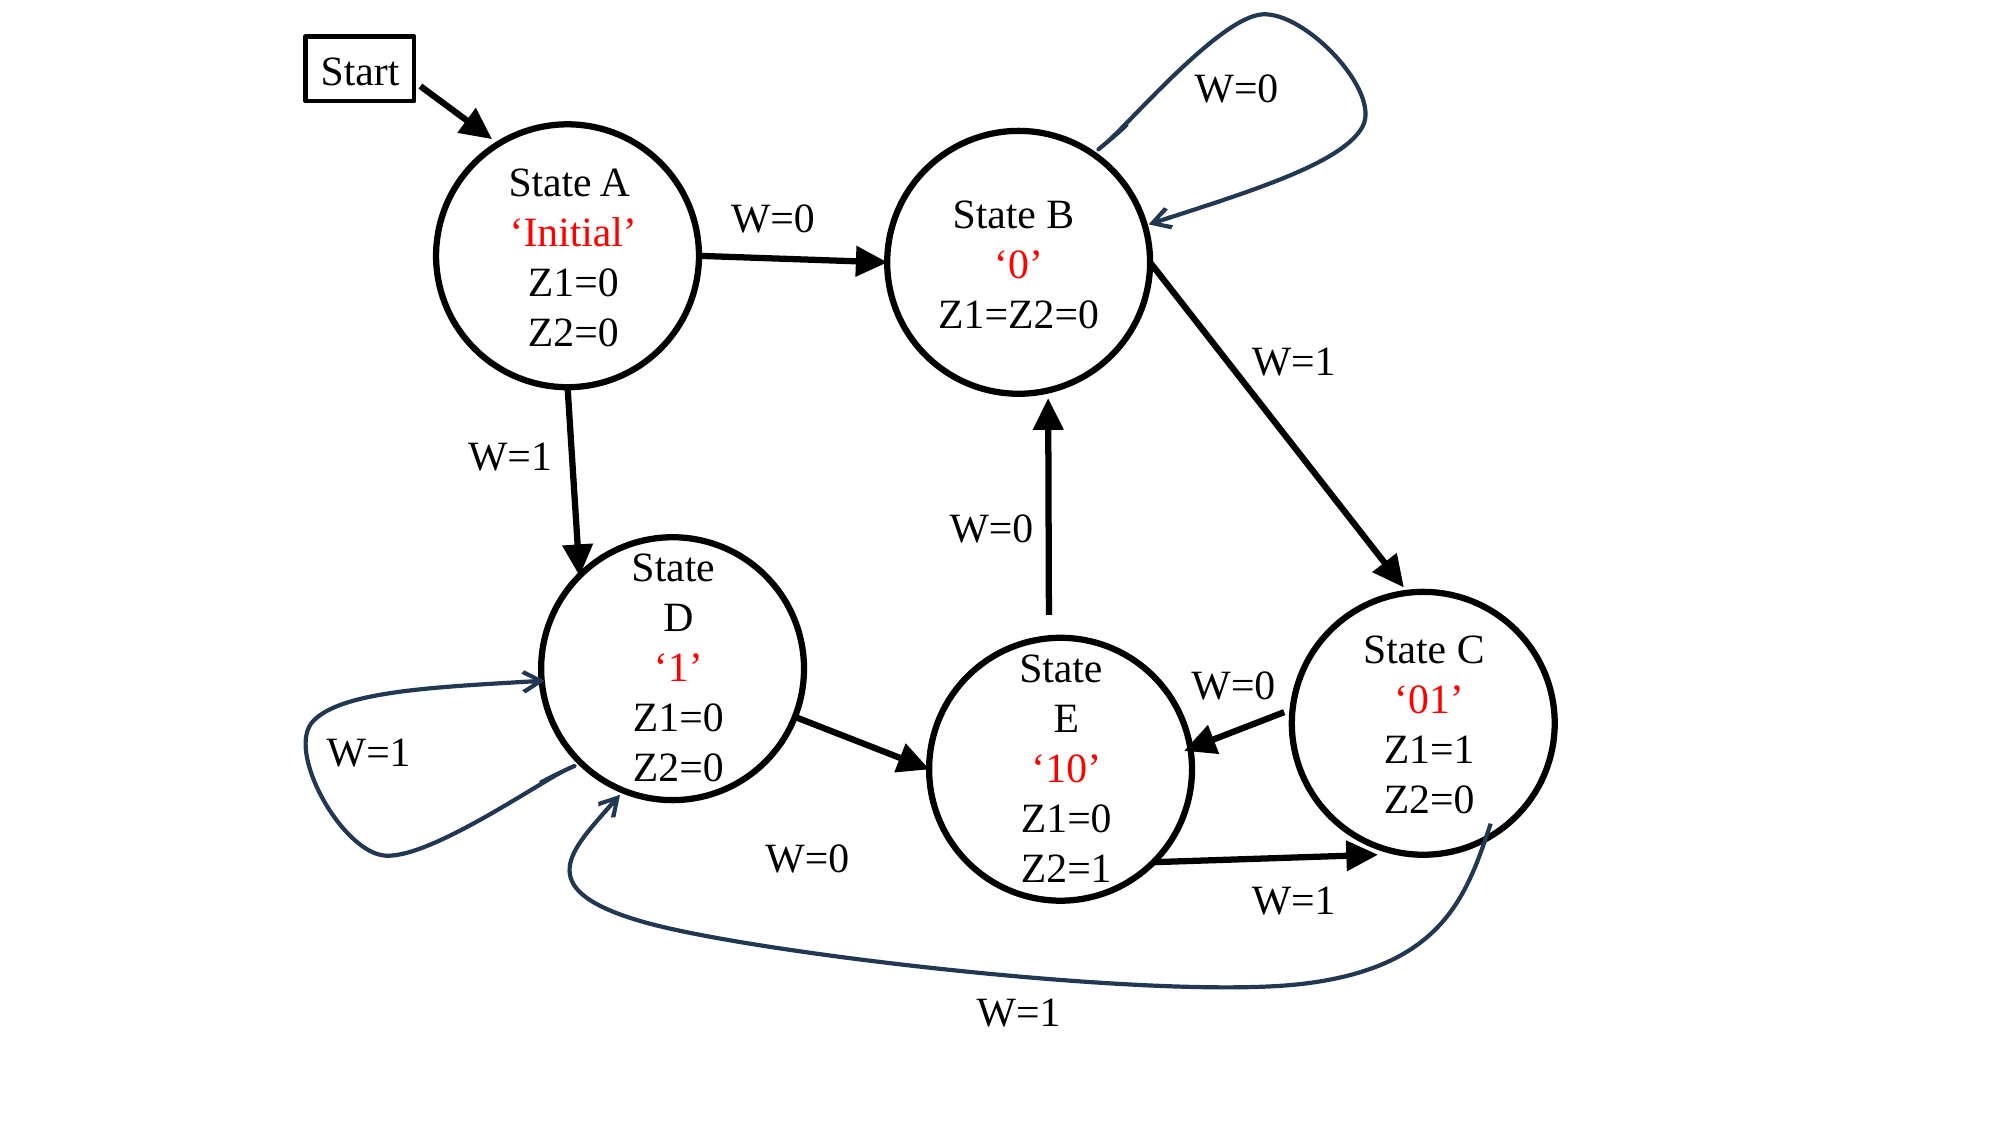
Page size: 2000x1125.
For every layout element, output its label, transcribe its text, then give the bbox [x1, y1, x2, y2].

text_box [705, 938, 1430, 990]
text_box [304, 33, 1555, 931]
text_box W=1 [961, 977, 1076, 1043]
